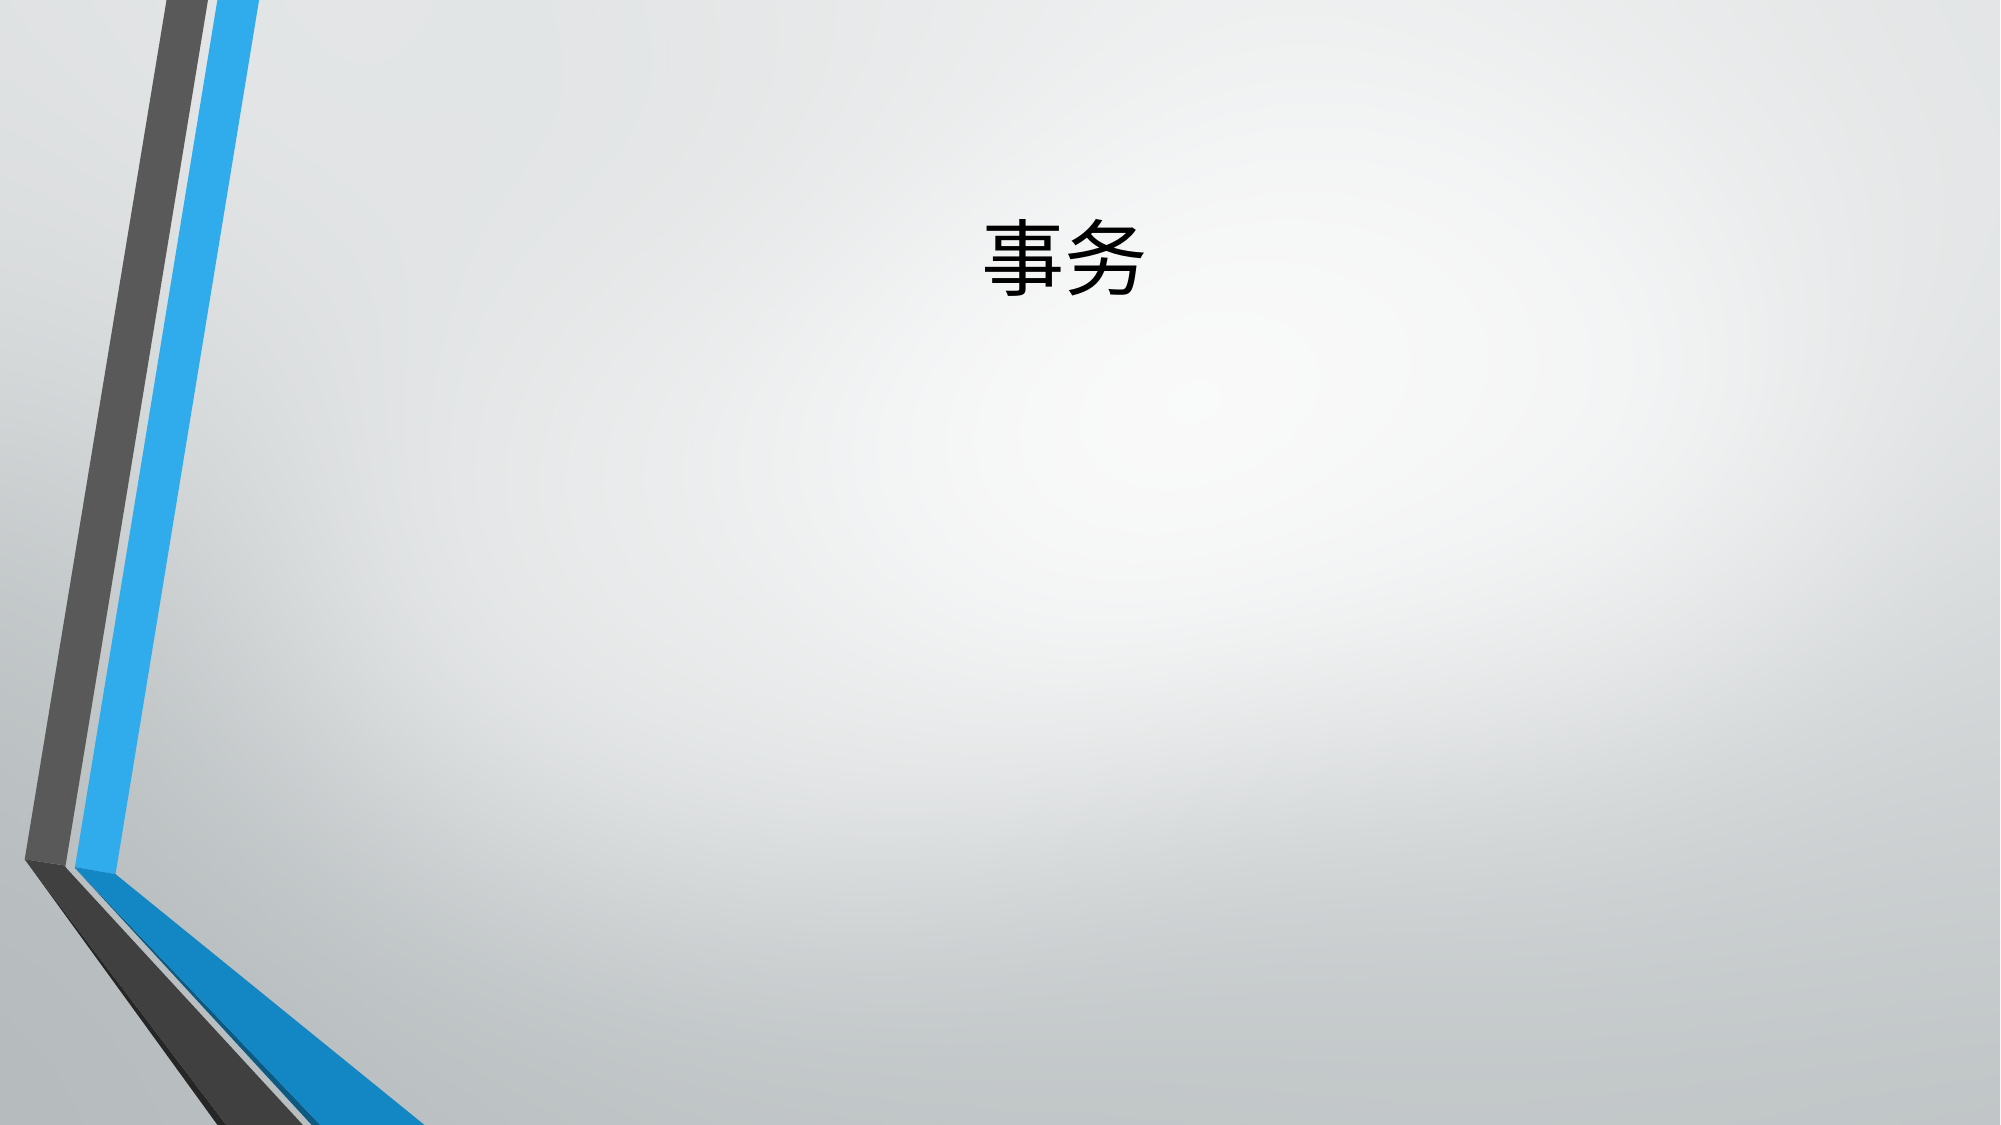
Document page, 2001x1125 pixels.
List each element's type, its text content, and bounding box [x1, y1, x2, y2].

title 事务 [243, 112, 1887, 400]
